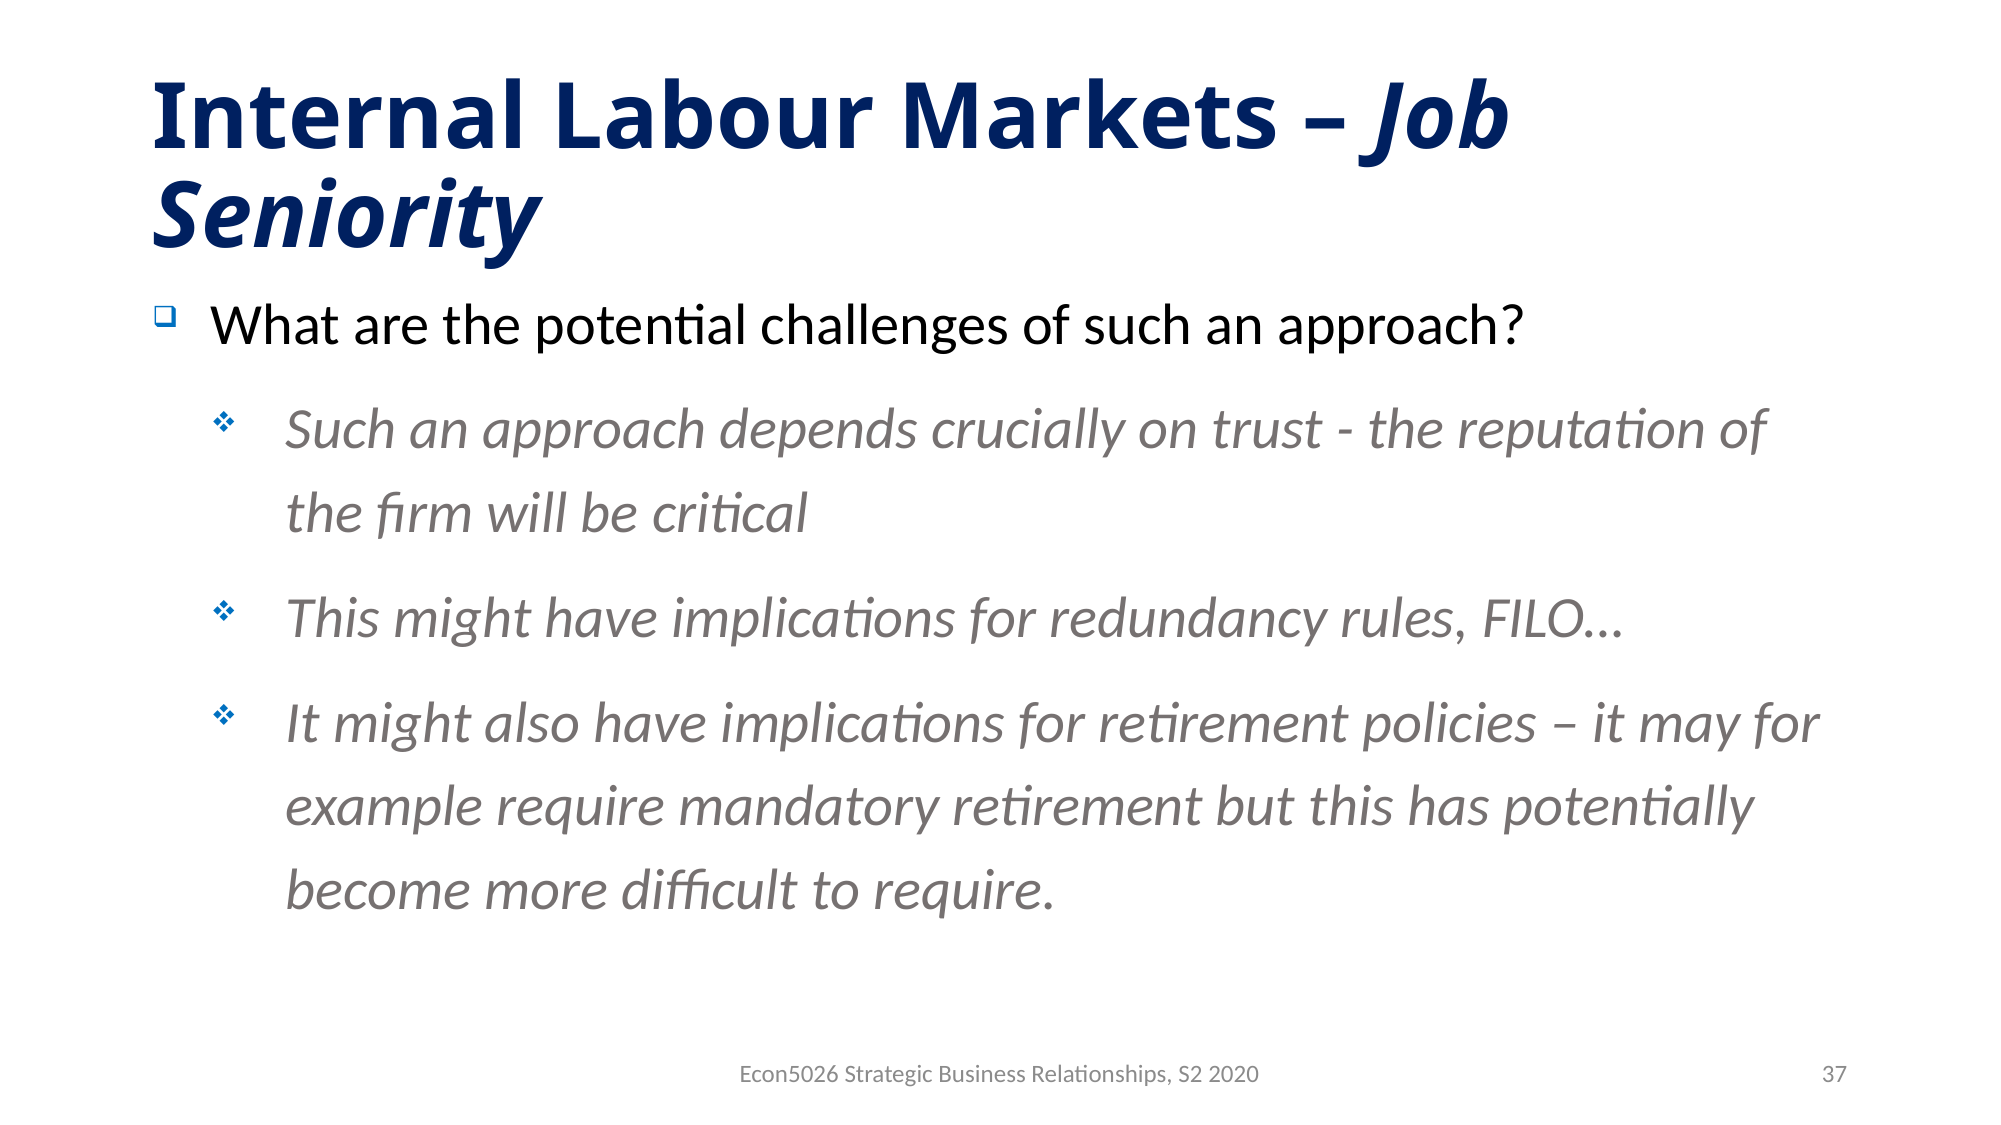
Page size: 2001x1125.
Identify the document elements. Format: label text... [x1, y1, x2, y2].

slide_number 37 [1412, 1042, 1863, 1103]
title Internal Labour Markets – Job Seniority [137, 59, 1863, 264]
list What are the potential challenges of such an approach? Such an approach depends crucially on trust - the reputation of the firm will be critical This might have implications for redundancy rules, FILO… It might also have implications for retirement policies – it may for example require mandatory retirement but this has potentially become more difficult to require. [137, 264, 1863, 1024]
text_box [976, 77, 1024, 148]
footer Econ5026 Strategic Business Relationships, S2 2020 [662, 1042, 1338, 1103]
